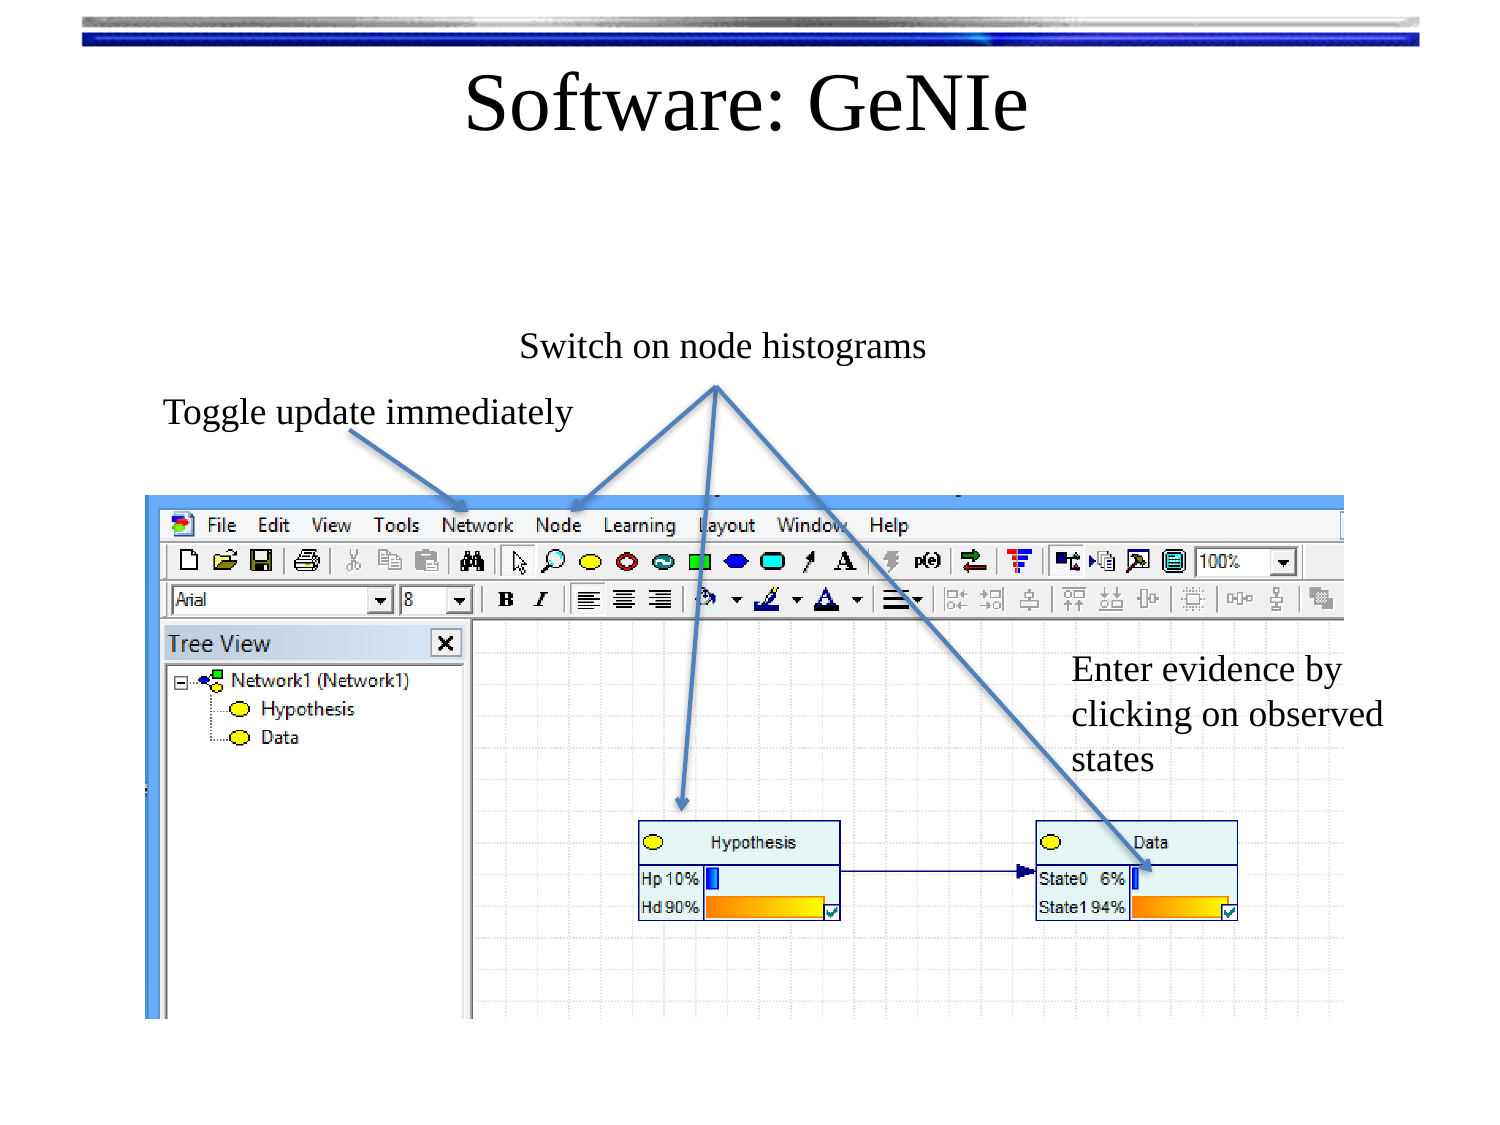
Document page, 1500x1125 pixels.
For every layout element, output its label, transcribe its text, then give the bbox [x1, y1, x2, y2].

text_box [715, 385, 1153, 873]
text_box Toggle update immediately [148, 379, 590, 440]
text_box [681, 386, 713, 812]
picture [79, 12, 1426, 52]
text_box Switch on node histograms [504, 313, 943, 374]
picture [145, 494, 1344, 1020]
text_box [349, 429, 469, 513]
text_box Software: GeNIe [0, 29, 1494, 173]
text_box Enter evidence by clicking on observed states [1348, 636, 1429, 787]
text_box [570, 386, 678, 513]
